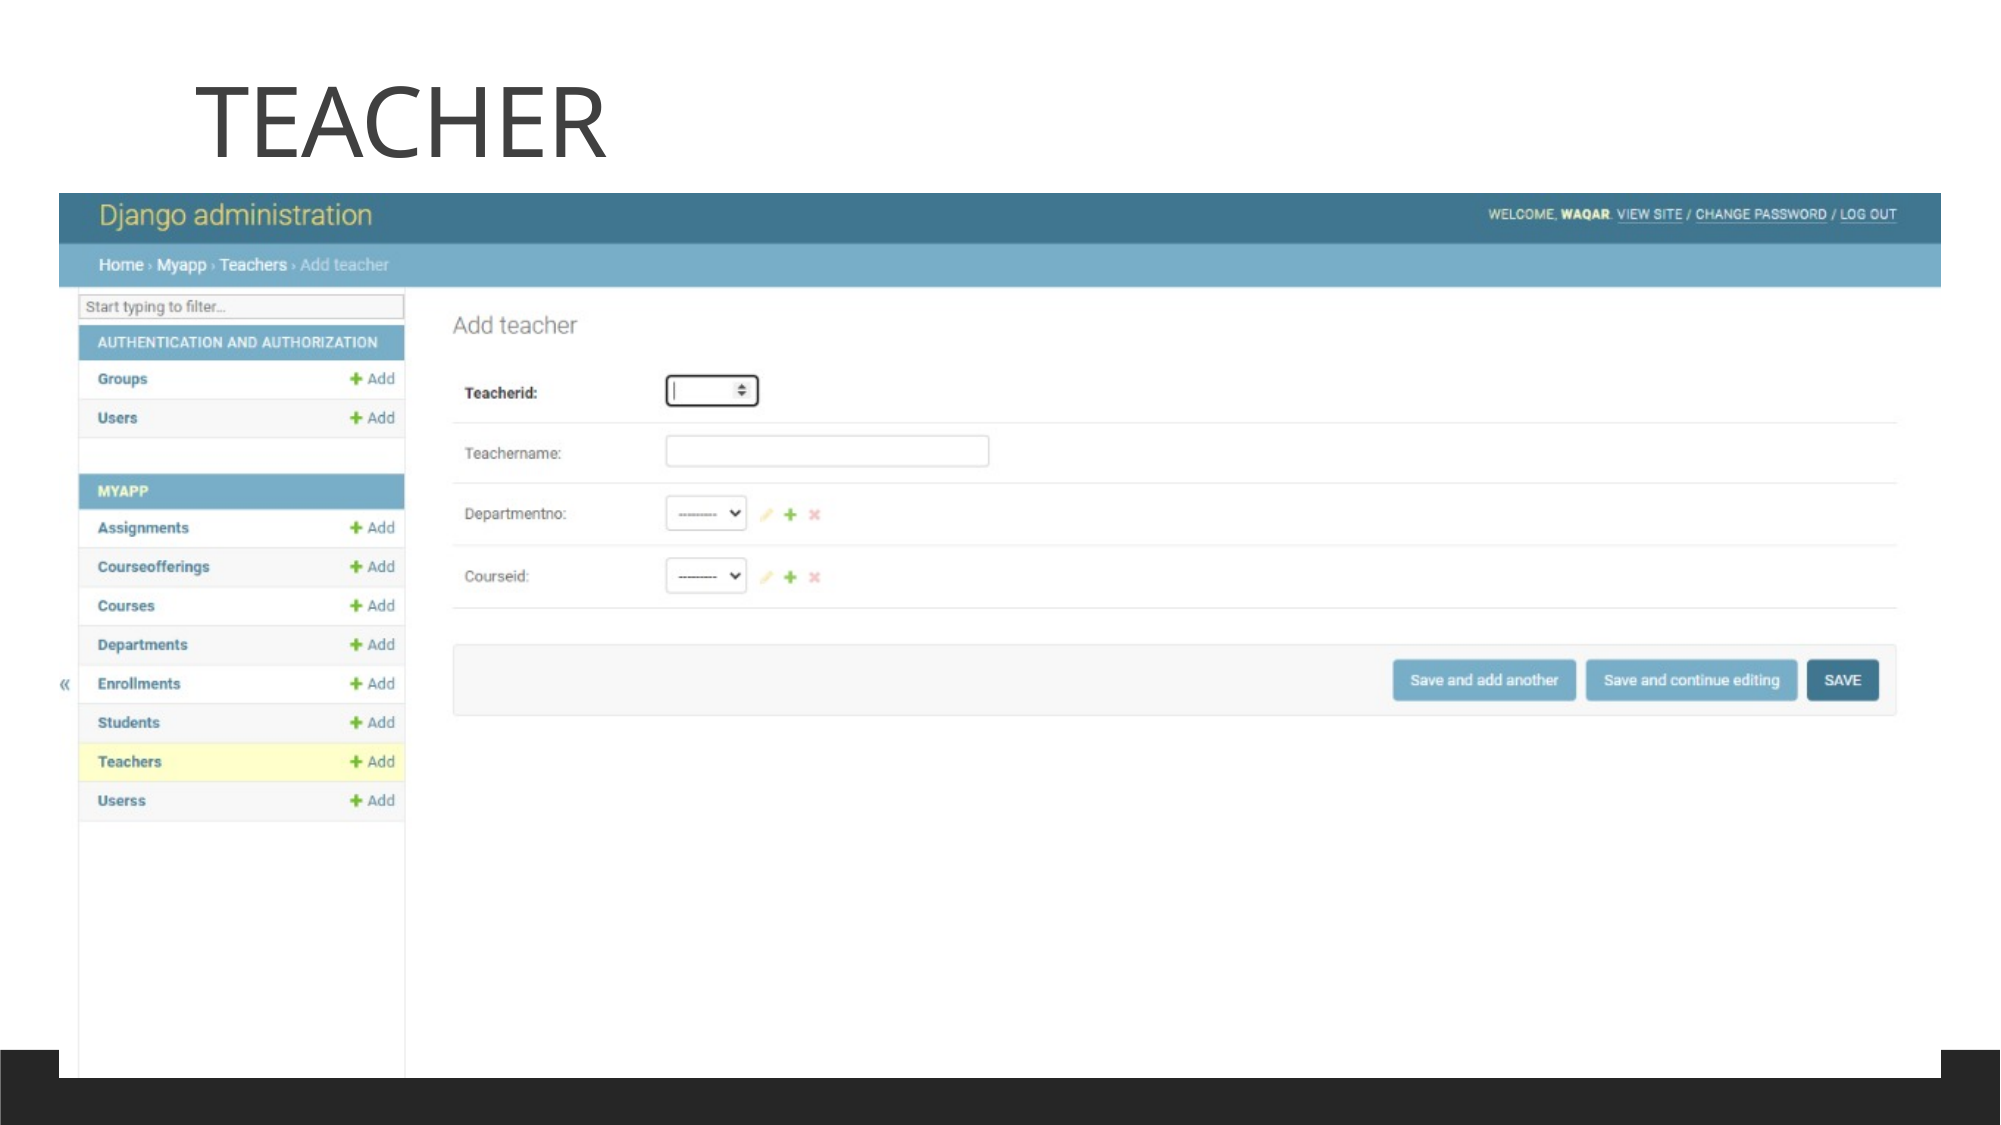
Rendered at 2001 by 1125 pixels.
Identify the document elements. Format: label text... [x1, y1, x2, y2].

title TEACHER [180, 47, 1830, 187]
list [58, 192, 1942, 1079]
